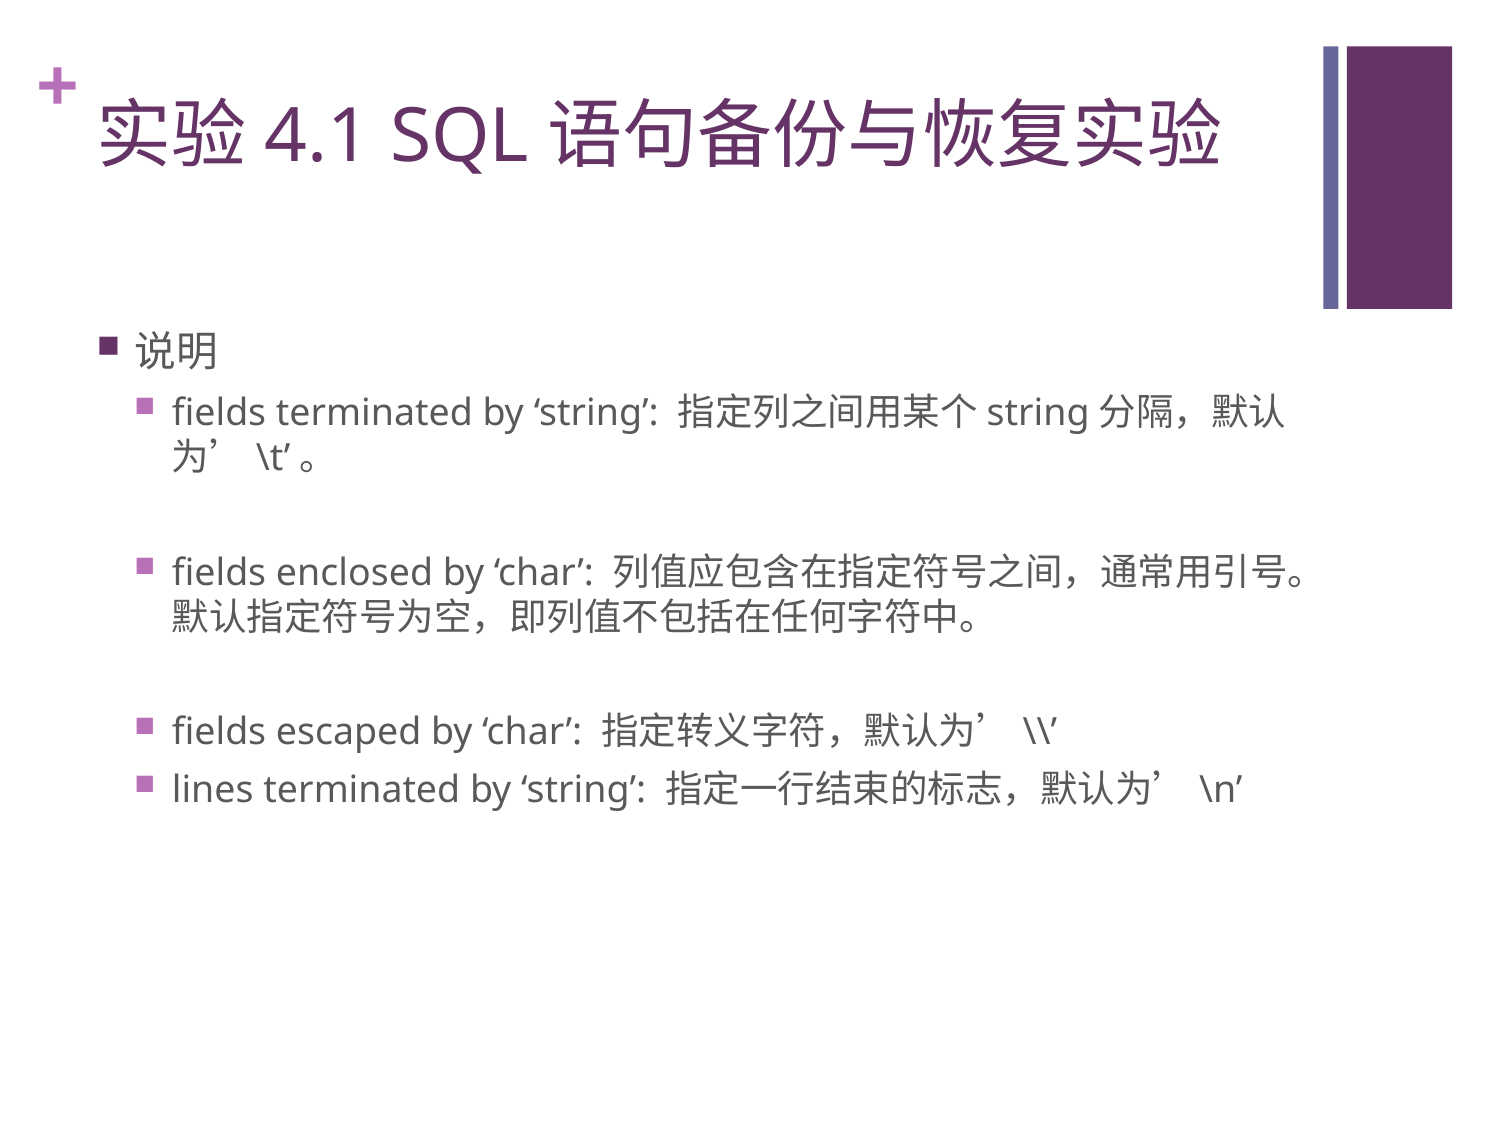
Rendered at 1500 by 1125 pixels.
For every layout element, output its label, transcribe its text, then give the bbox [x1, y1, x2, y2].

list 说明 fields terminated by ‘string’: 指定列之间用某个string分隔，默认为’\t’。 fields enclosed by ‘char’: 列值应包含在指定符号之间，通常用引号。默认指定符号为空，即列值不包括在任何字符中。 fields escaped by ‘char’: 指定转义字符，默认为’\\’ lines terminated by ‘string’: 指定一行结束的标志，默认为’\n’ [81, 317, 1322, 905]
title 实验4.1 SQL语句备份与恢复实验 [81, 79, 1322, 263]
